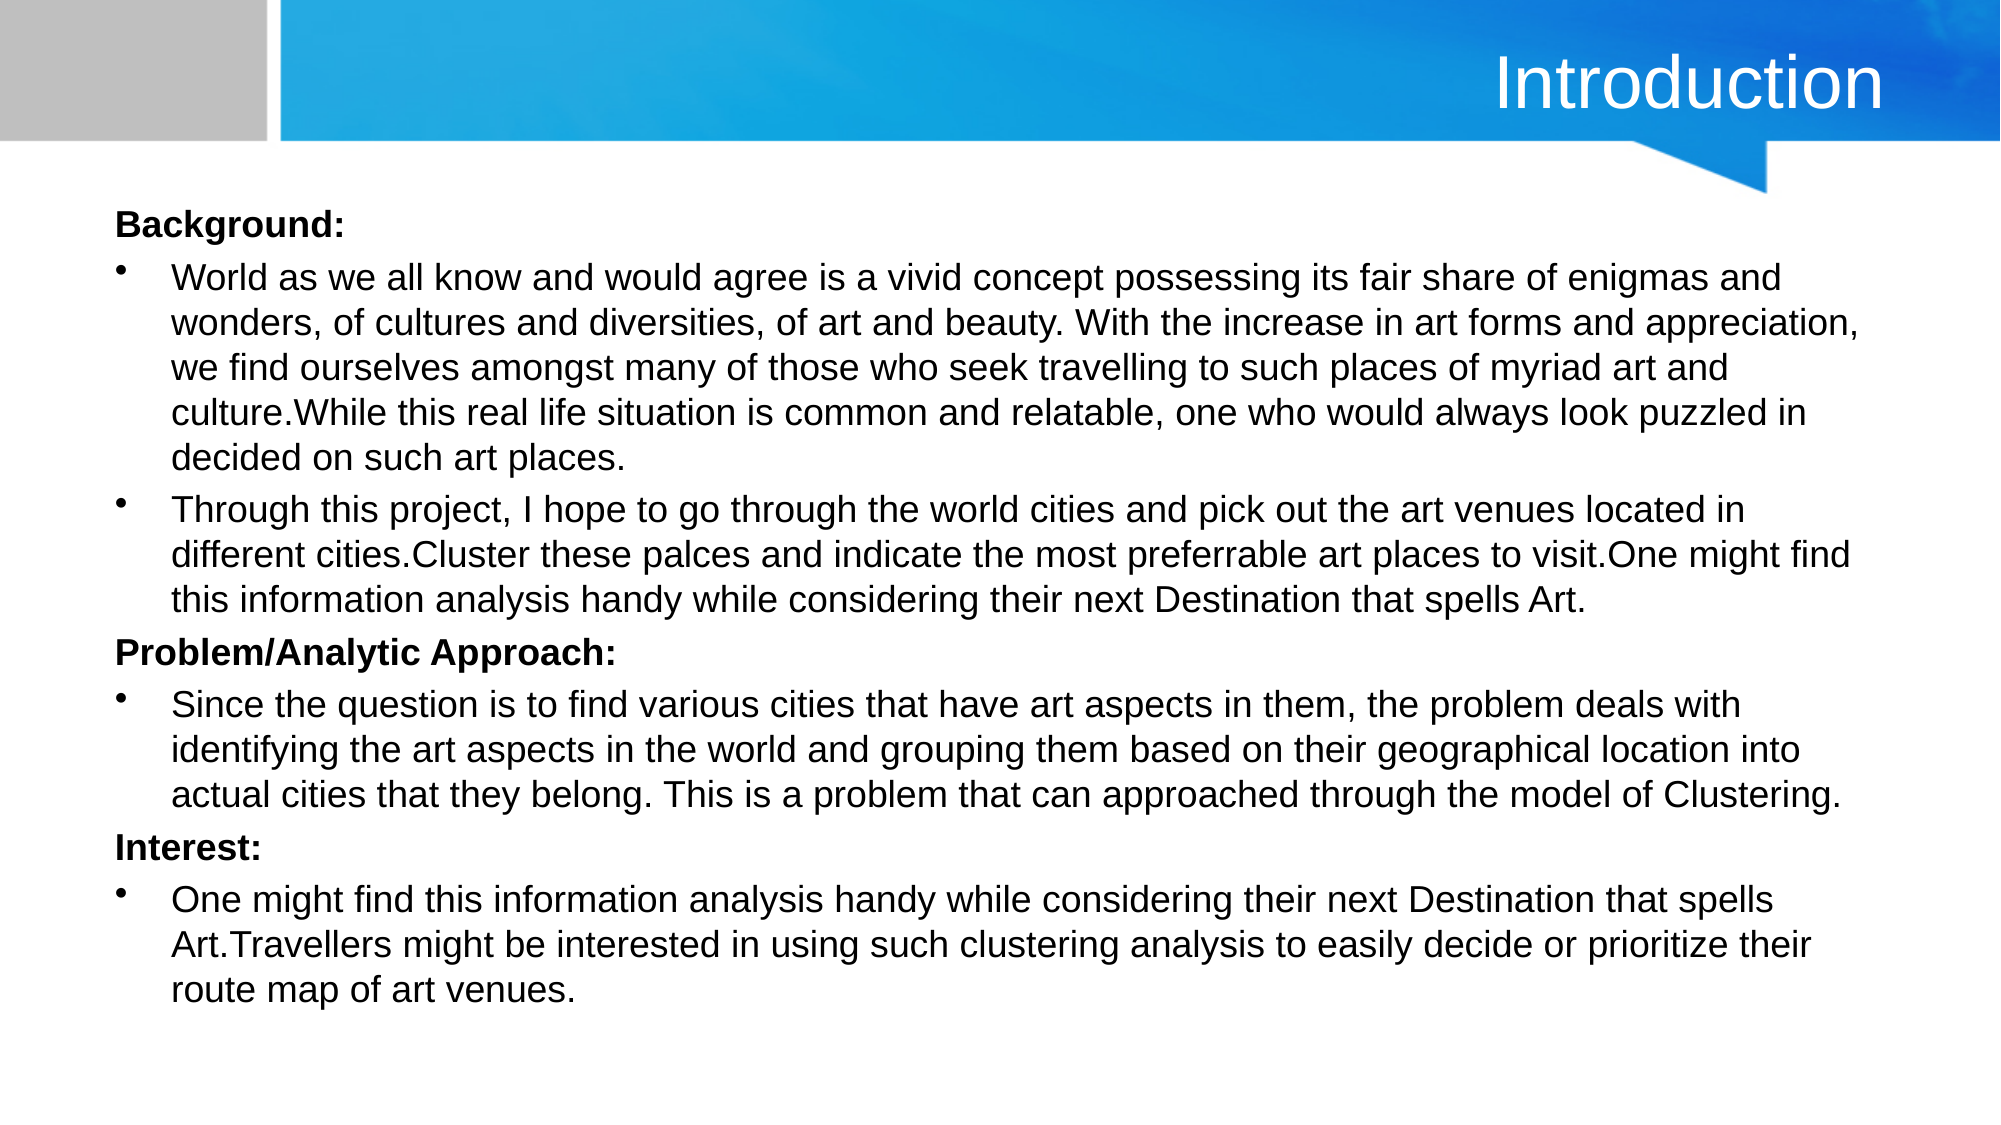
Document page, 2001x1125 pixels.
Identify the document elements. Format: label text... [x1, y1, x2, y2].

list Background: World as we all know and would agree is a vivid concept possessing its fair share of enigmas and wonders, of cultures and diversities, of art and beauty. With the increase in art forms and appreciation, we find ourselves amongst many of those who seek travelling to such places of myriad art and culture.While this real life situation is common and relatable, one who would always look puzzled in decided on such art places. Through this project, I hope to go through the world cities and pick out the art venues located in different cities.Cluster these palces and indicate the most preferrable art places to visit.One might find this information analysis handy while considering their next Destination that spells Art. Problem/Analytic Approach: Since the question is to find various cities that have art aspects in them, the problem deals with identifying the art aspects in the world and grouping them based on their geographical location into actual cities that they belong. This is a problem that can approached through the model of Clustering. Interest: One might find this information analysis handy while considering their next Destination that spells Art.Travellers might be interested in using such clustering analysis to easily decide or prioritize their route map of art venues. [99, 192, 1901, 1019]
title Introduction [99, 30, 1901, 127]
picture [0, 0, 2000, 1125]
